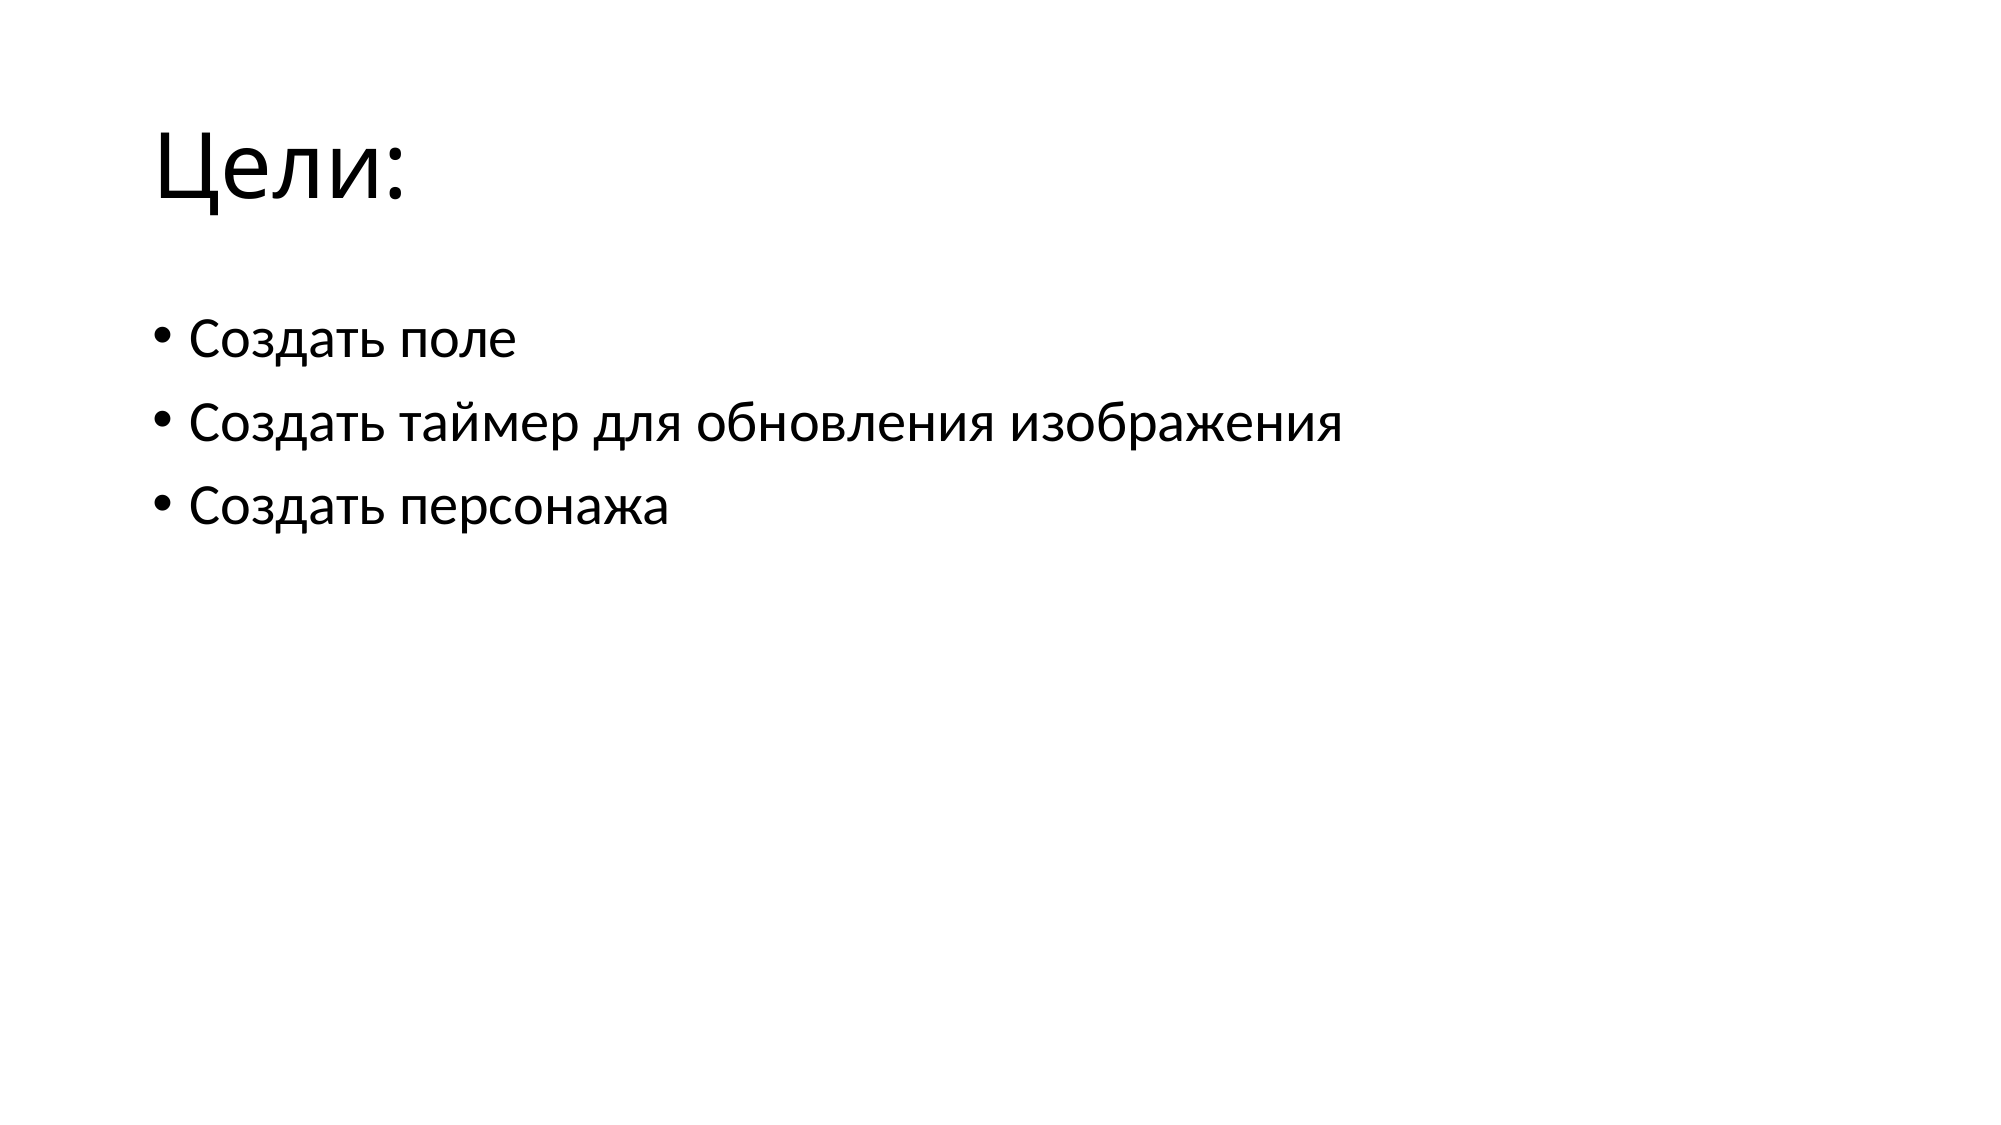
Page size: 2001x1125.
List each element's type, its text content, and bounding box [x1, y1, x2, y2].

list Создать поле Создать таймер для обновления изображения Создать персонажа [137, 299, 1863, 1014]
title Цели: [137, 59, 1863, 278]
